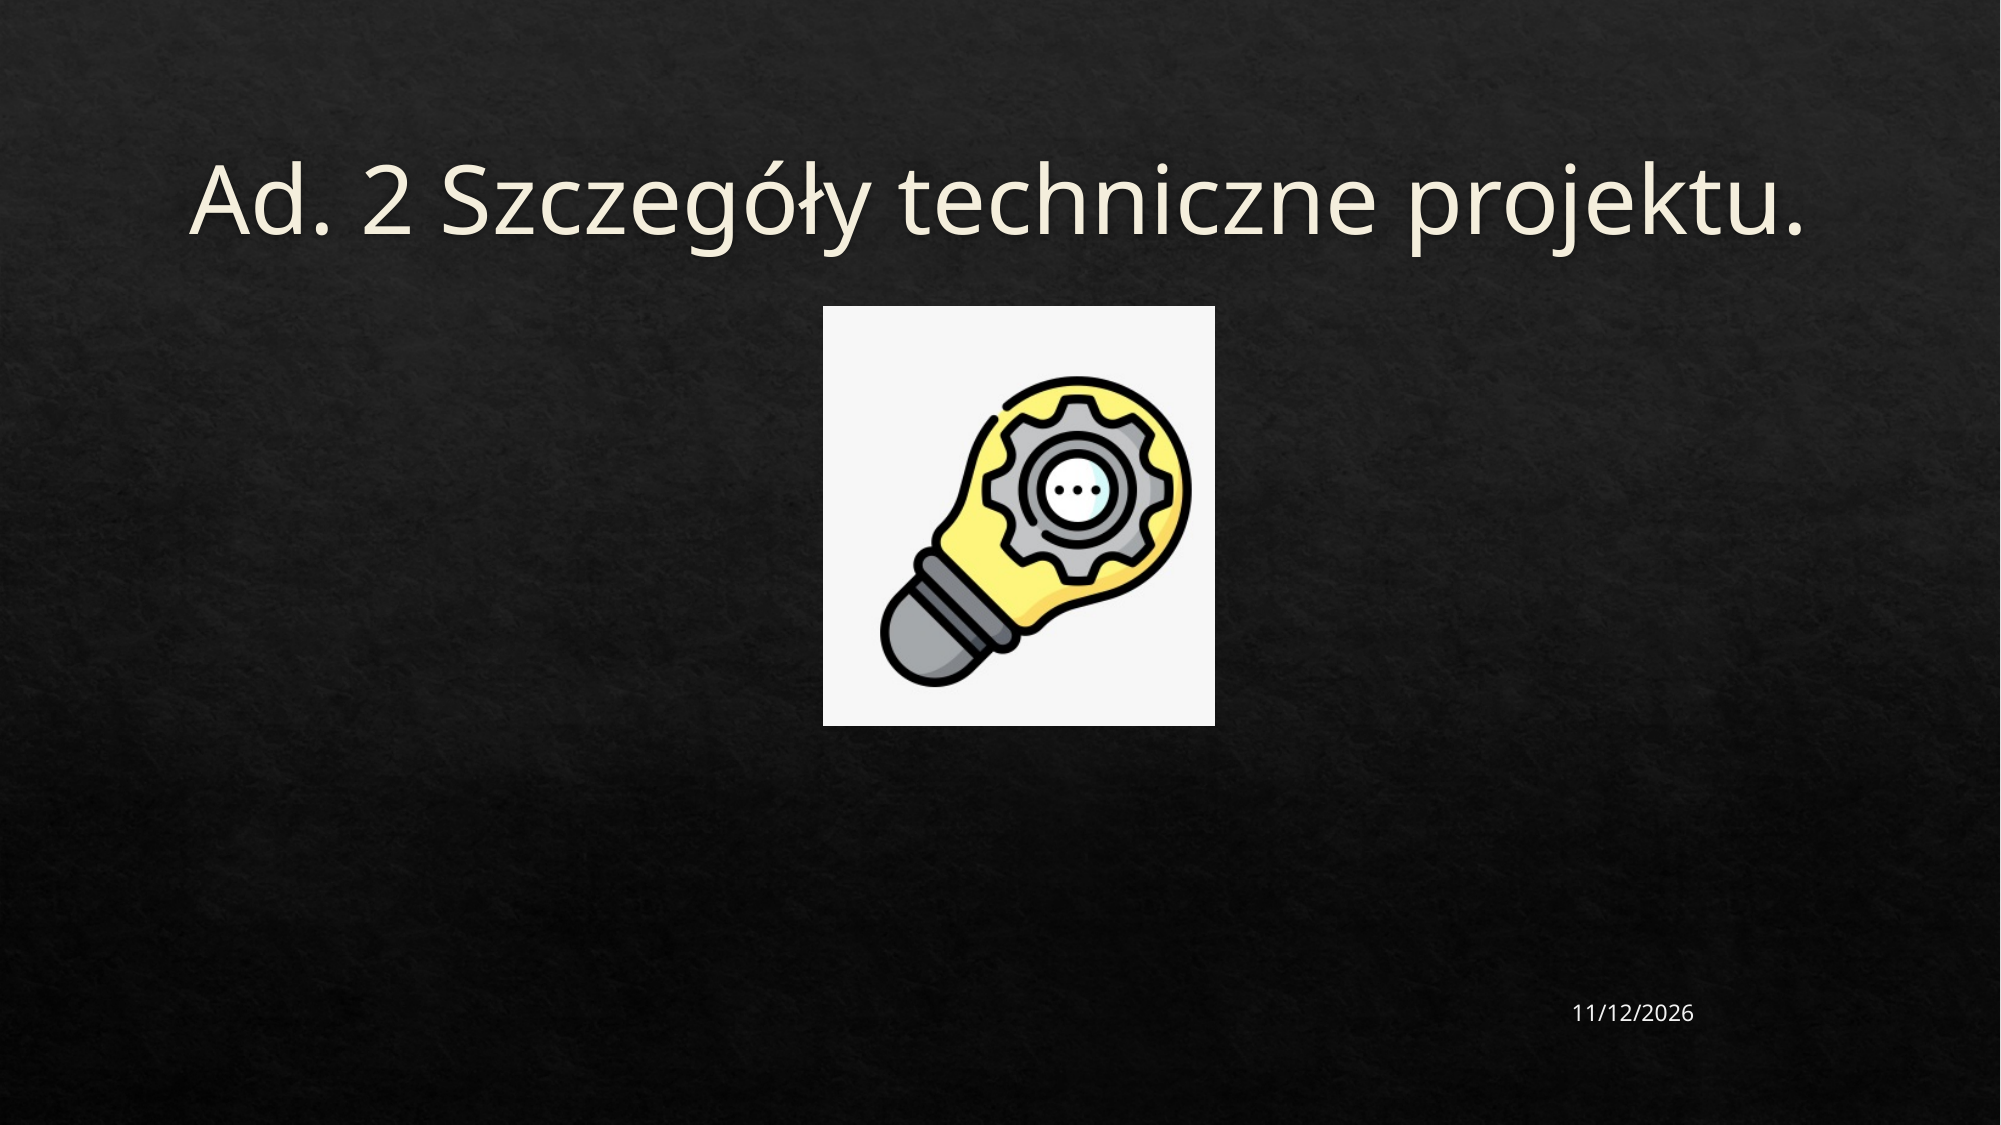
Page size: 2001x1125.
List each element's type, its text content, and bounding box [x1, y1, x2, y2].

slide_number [1259, 984, 1710, 1045]
title Ad. 2 Szczegóły techniczne projektu. [149, 99, 1849, 307]
picture [823, 305, 1215, 727]
